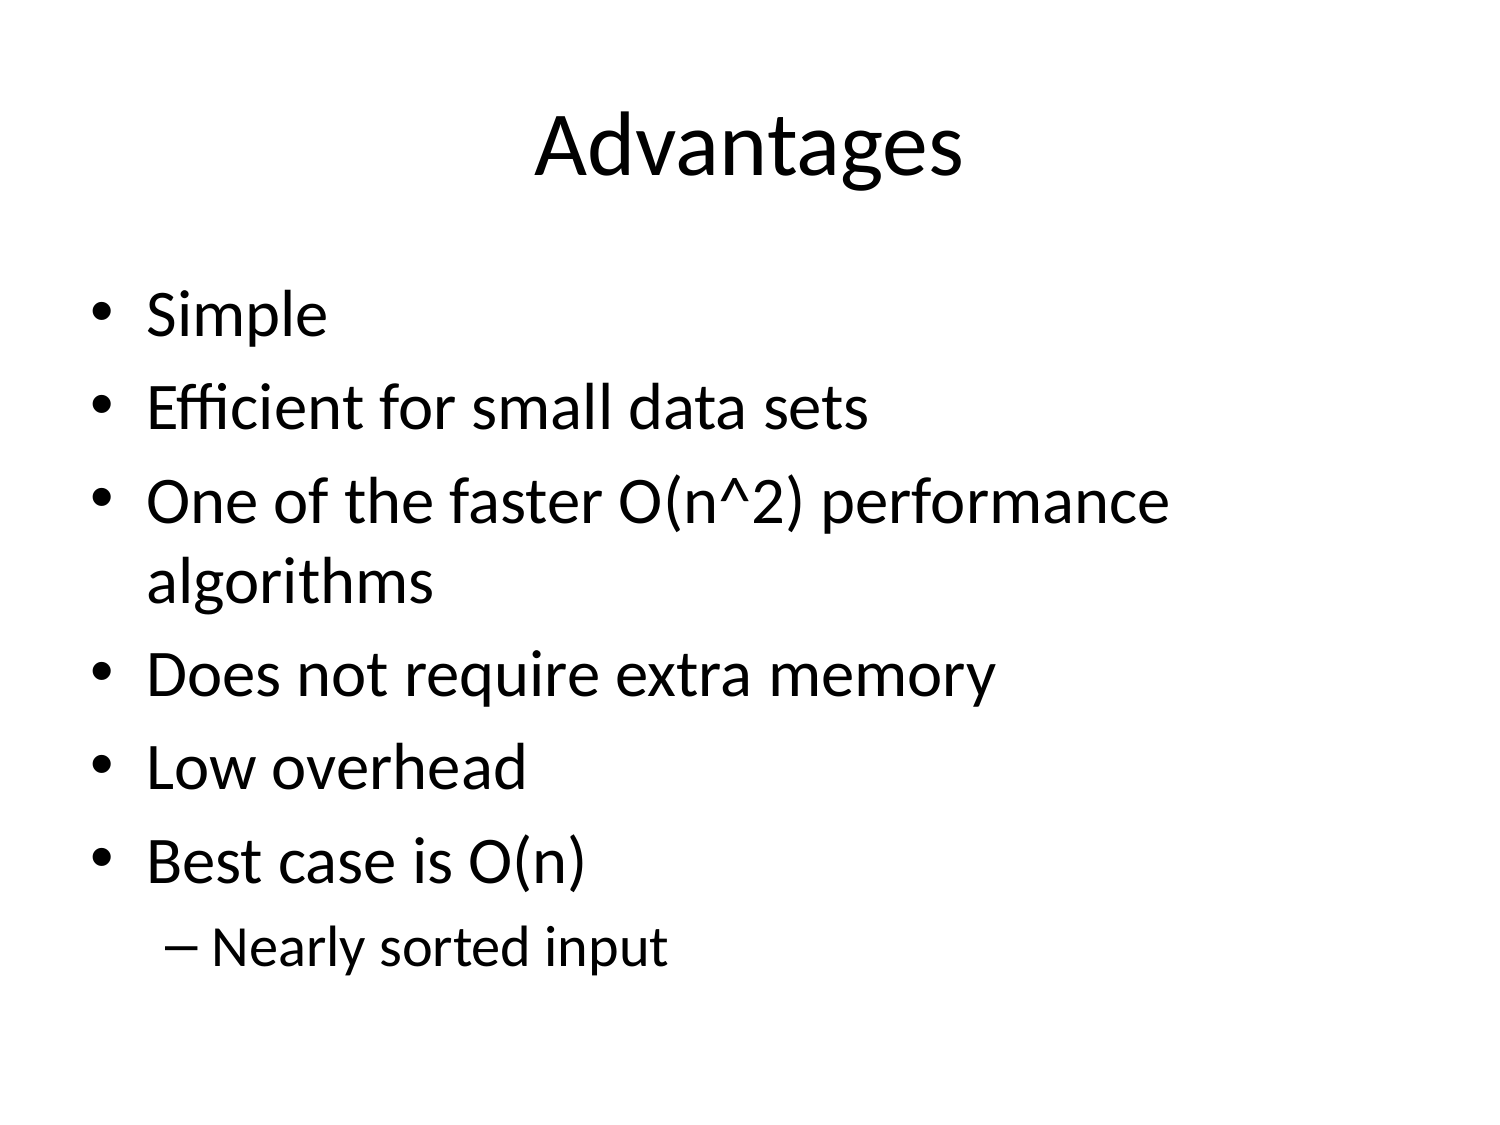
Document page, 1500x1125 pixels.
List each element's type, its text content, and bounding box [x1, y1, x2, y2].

list Simple Efficient for small data sets One of the faster O(n^2) performance algorithms Does not require extra memory Low overhead Best case is O(n) Nearly sorted input [75, 262, 1425, 1005]
title Advantages [75, 45, 1425, 233]
